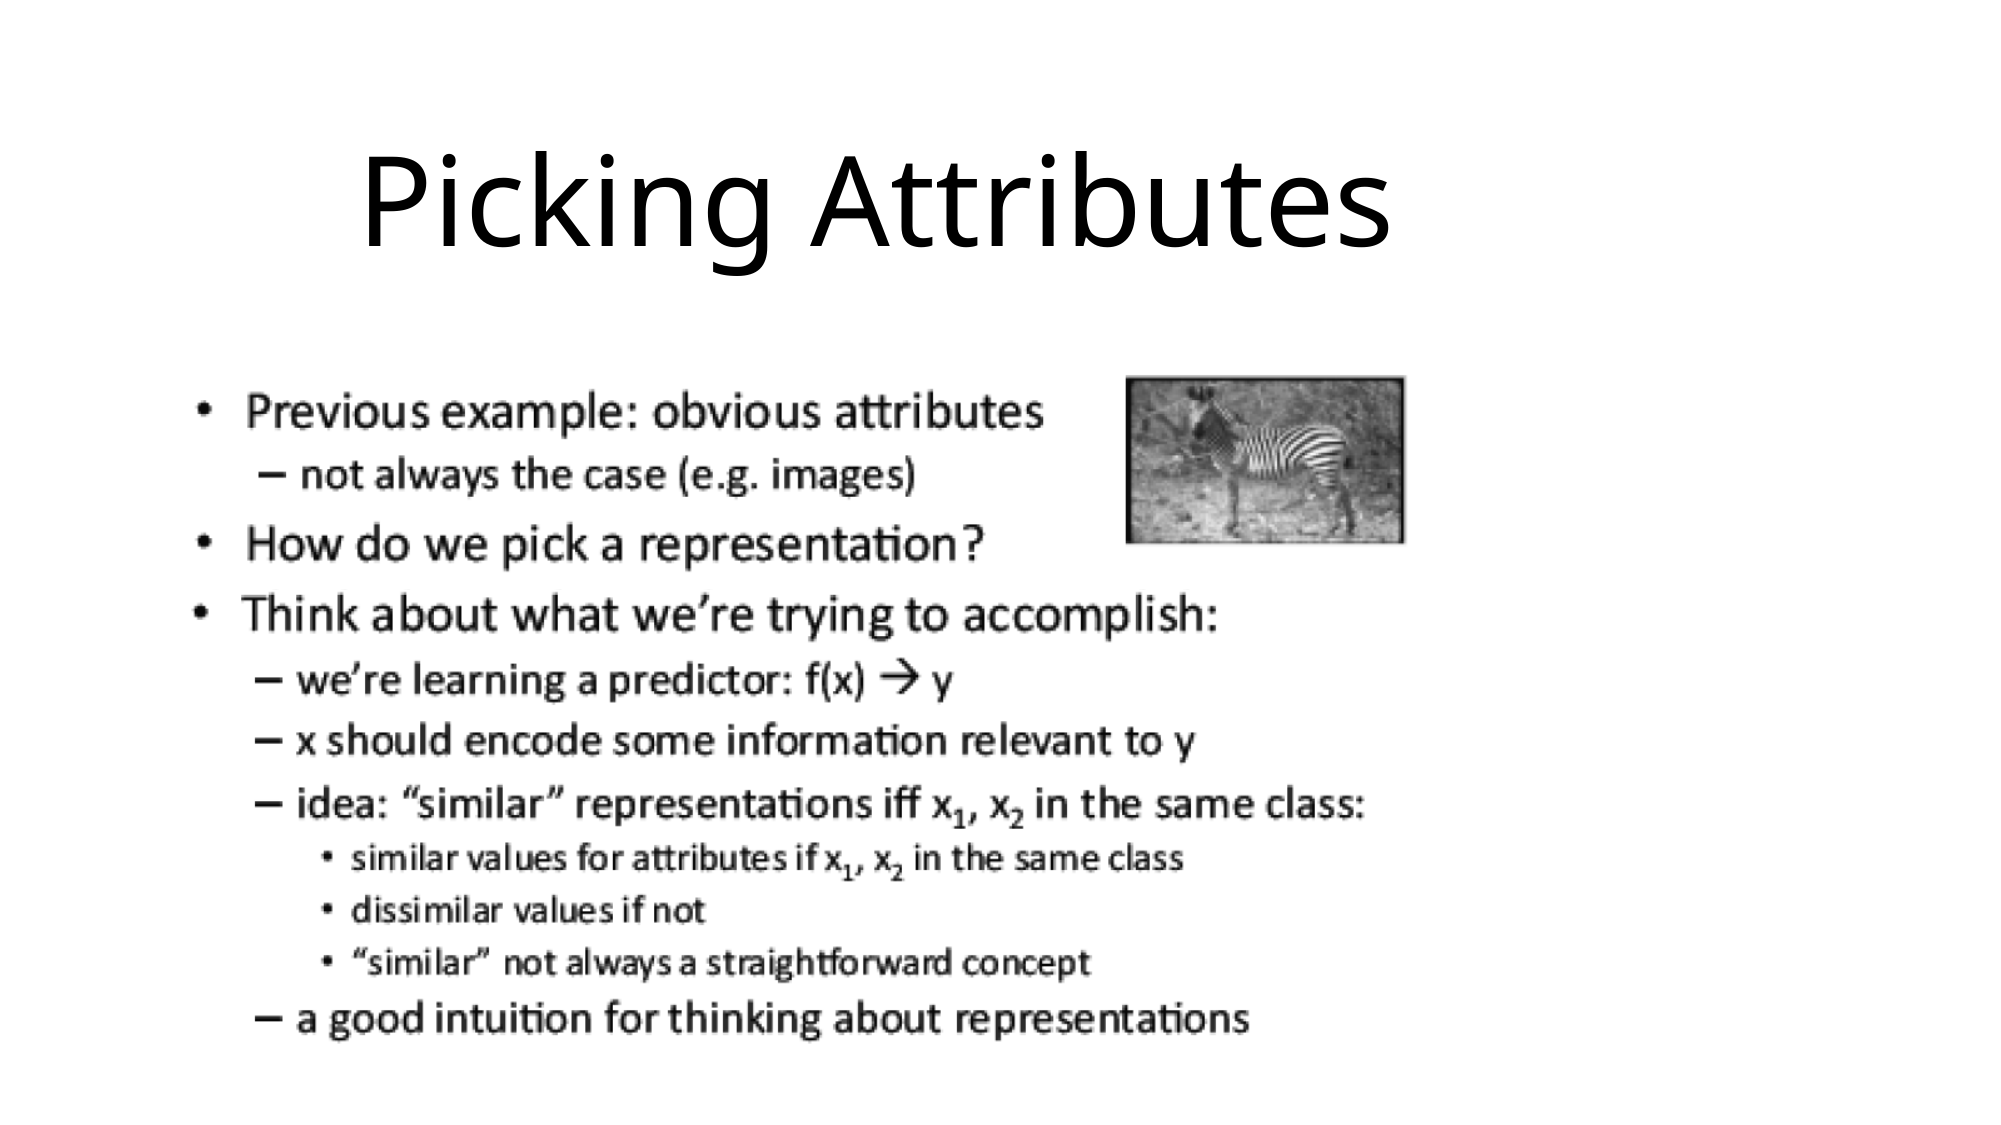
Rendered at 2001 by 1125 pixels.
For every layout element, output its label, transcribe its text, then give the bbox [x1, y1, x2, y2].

picture [136, 320, 1465, 1069]
title Picking Attributes [126, 78, 1627, 281]
